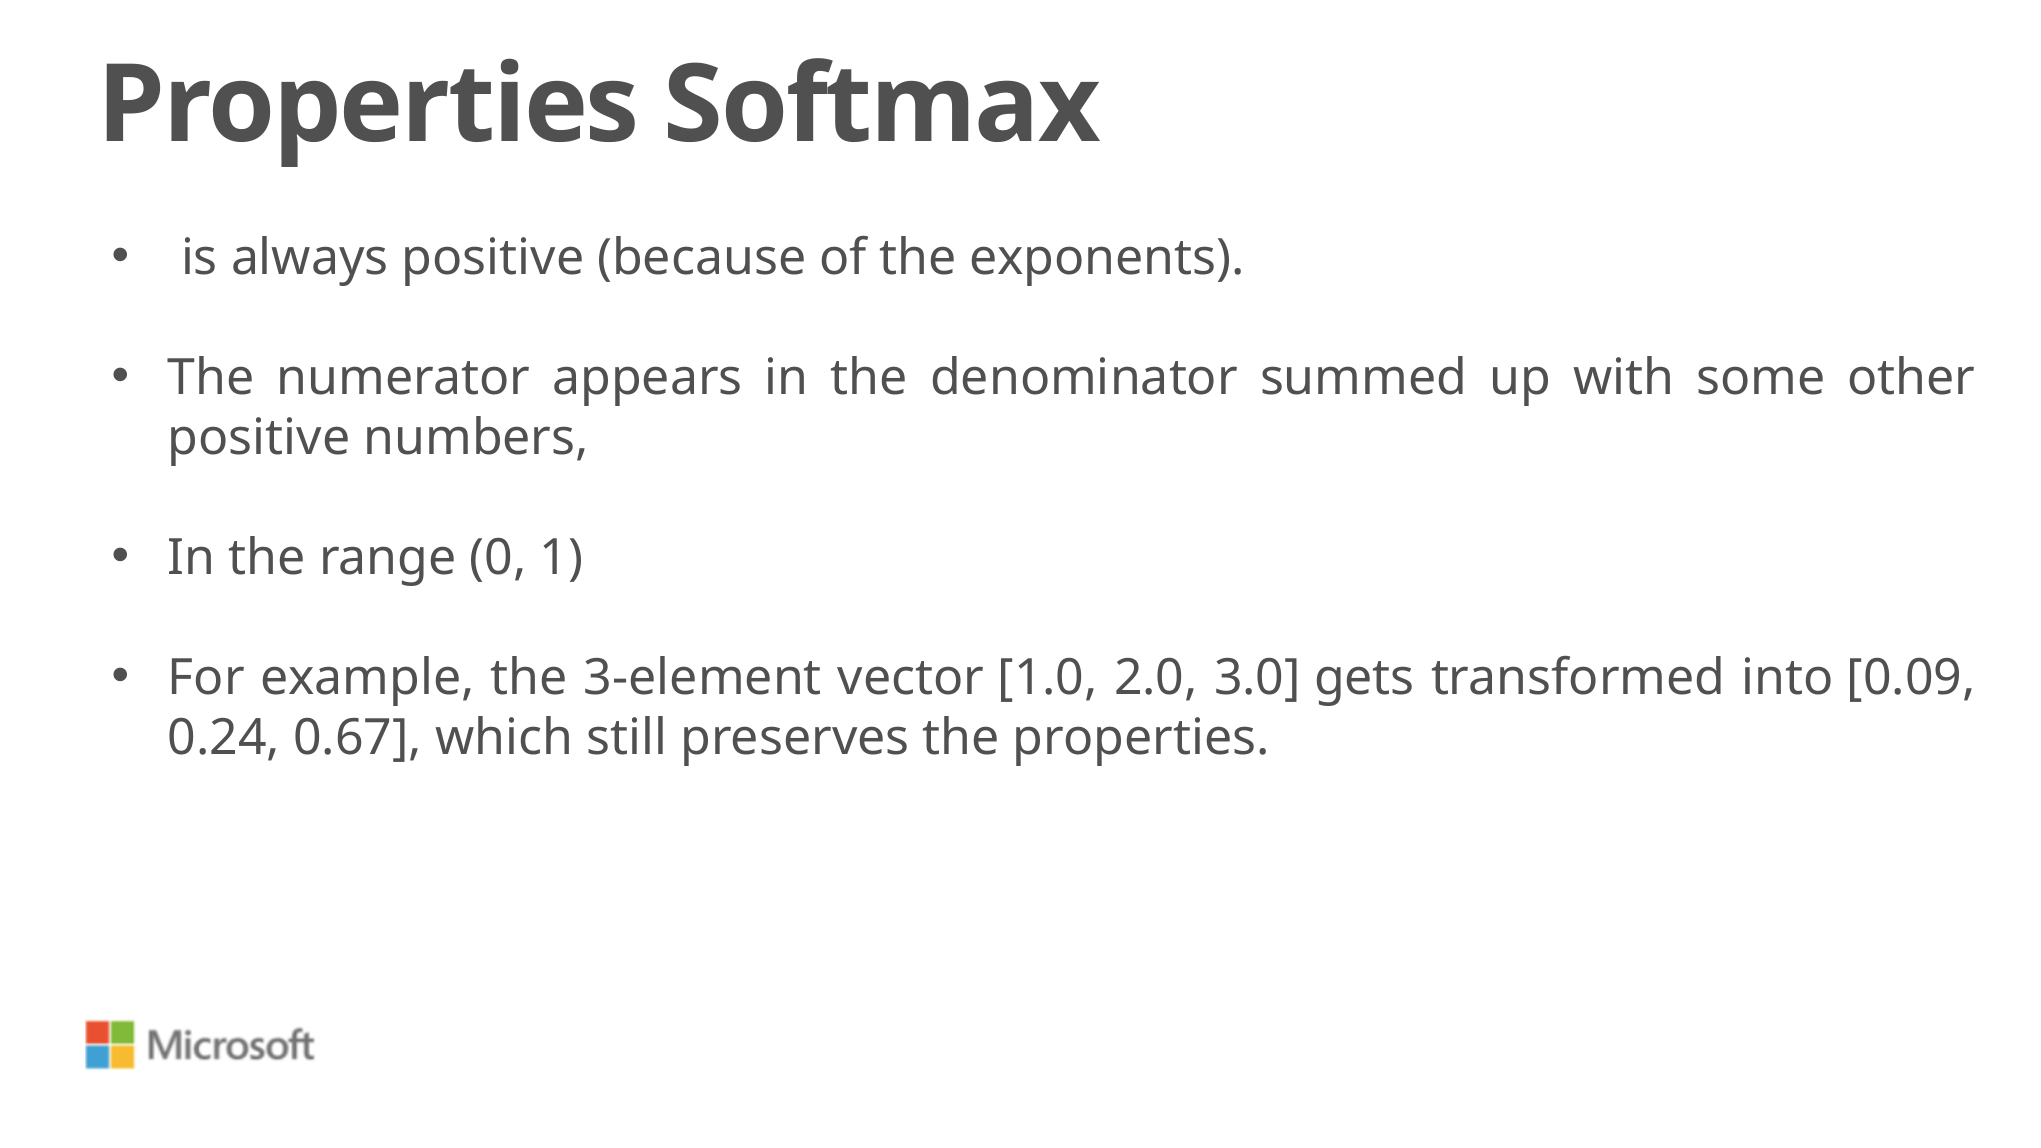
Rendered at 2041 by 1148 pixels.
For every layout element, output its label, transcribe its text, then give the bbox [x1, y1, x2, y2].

picture [57, 988, 333, 1087]
text_box Properties Softmax [82, 40, 2034, 210]
